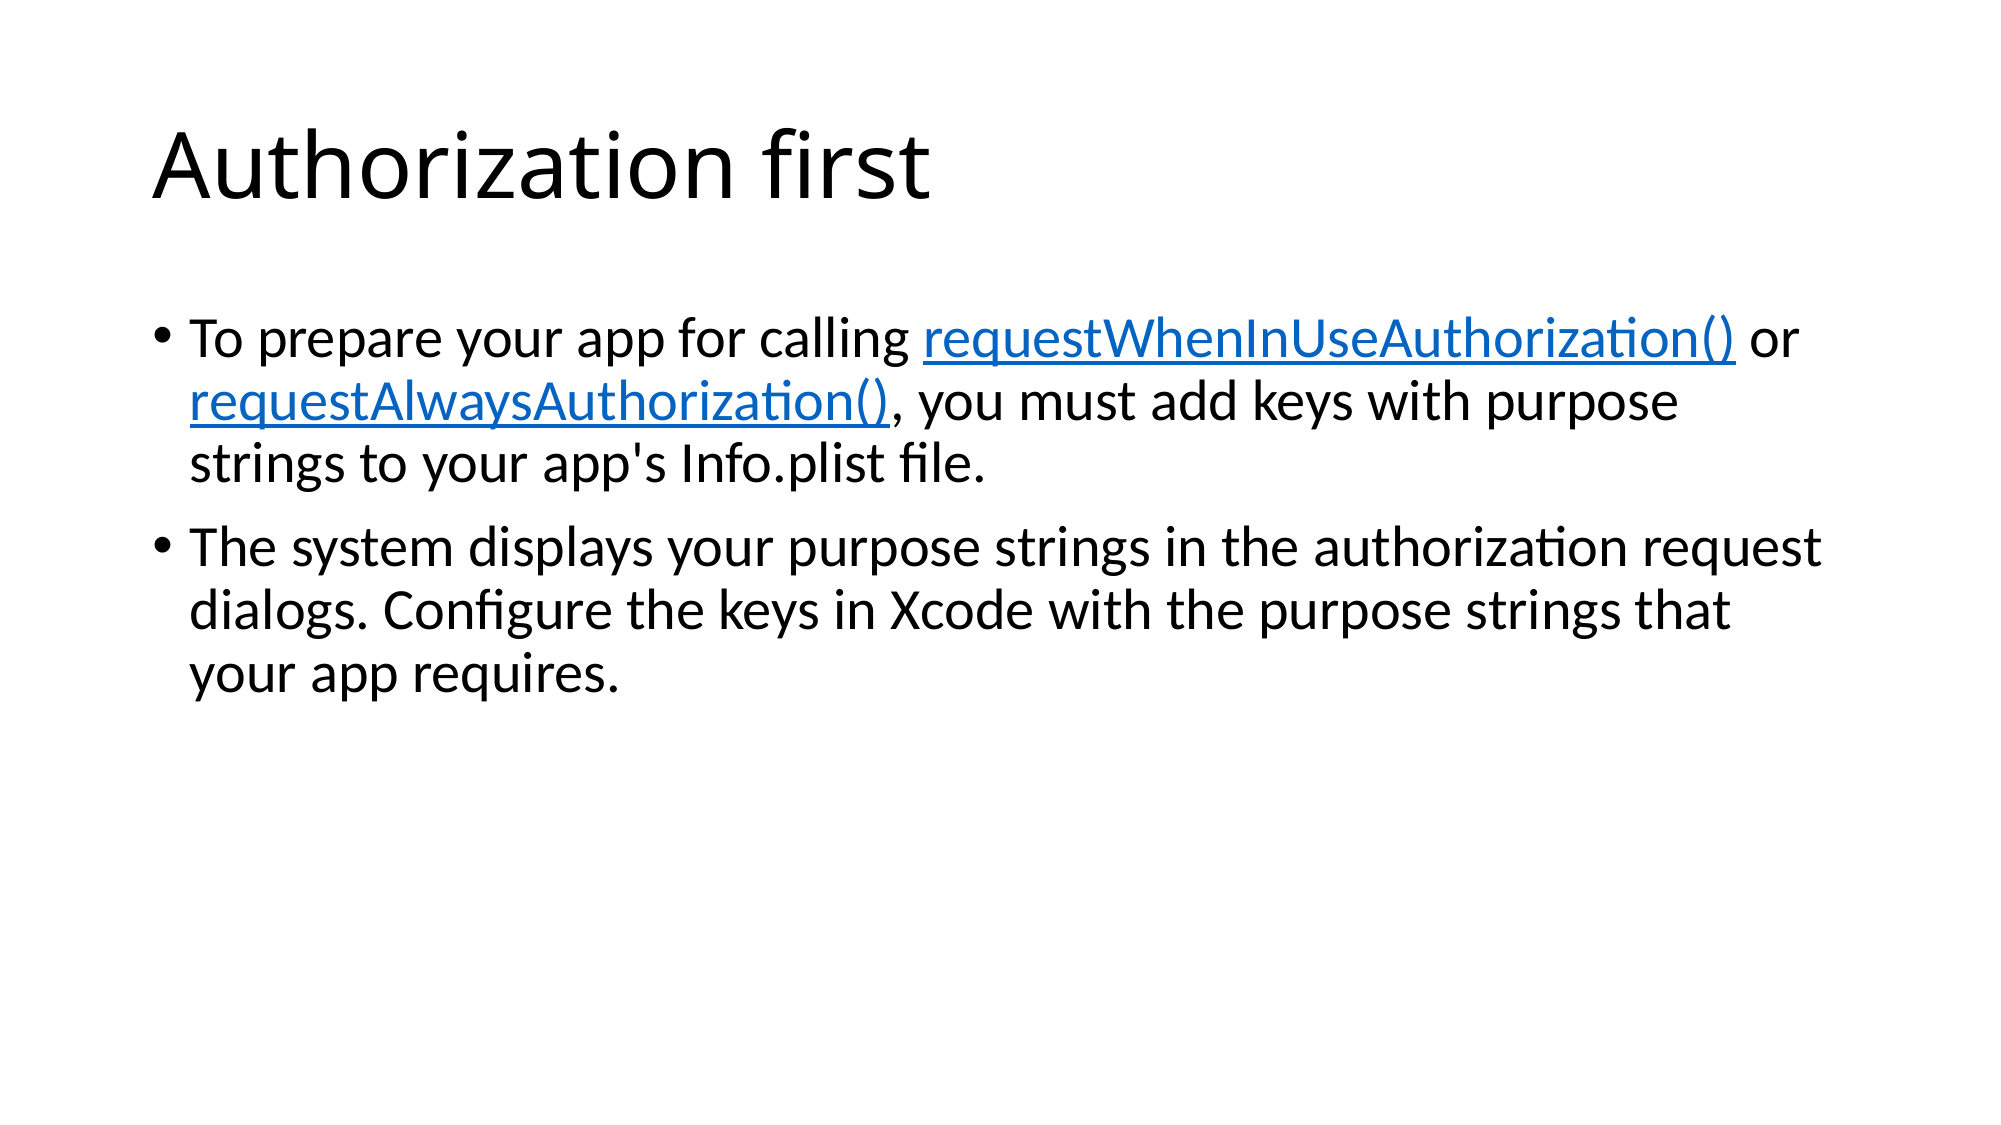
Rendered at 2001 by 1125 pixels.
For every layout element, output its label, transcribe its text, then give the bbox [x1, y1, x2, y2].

title Authorization first [137, 59, 1863, 278]
list To prepare your app for calling requestWhenInUseAuthorization() or requestAlwaysAuthorization(), you must add keys with purpose strings to your app's Info.plist file. The system displays your purpose strings in the authorization request dialogs. Configure the keys in Xcode with the purpose strings that your app requires. [137, 299, 1863, 1014]
